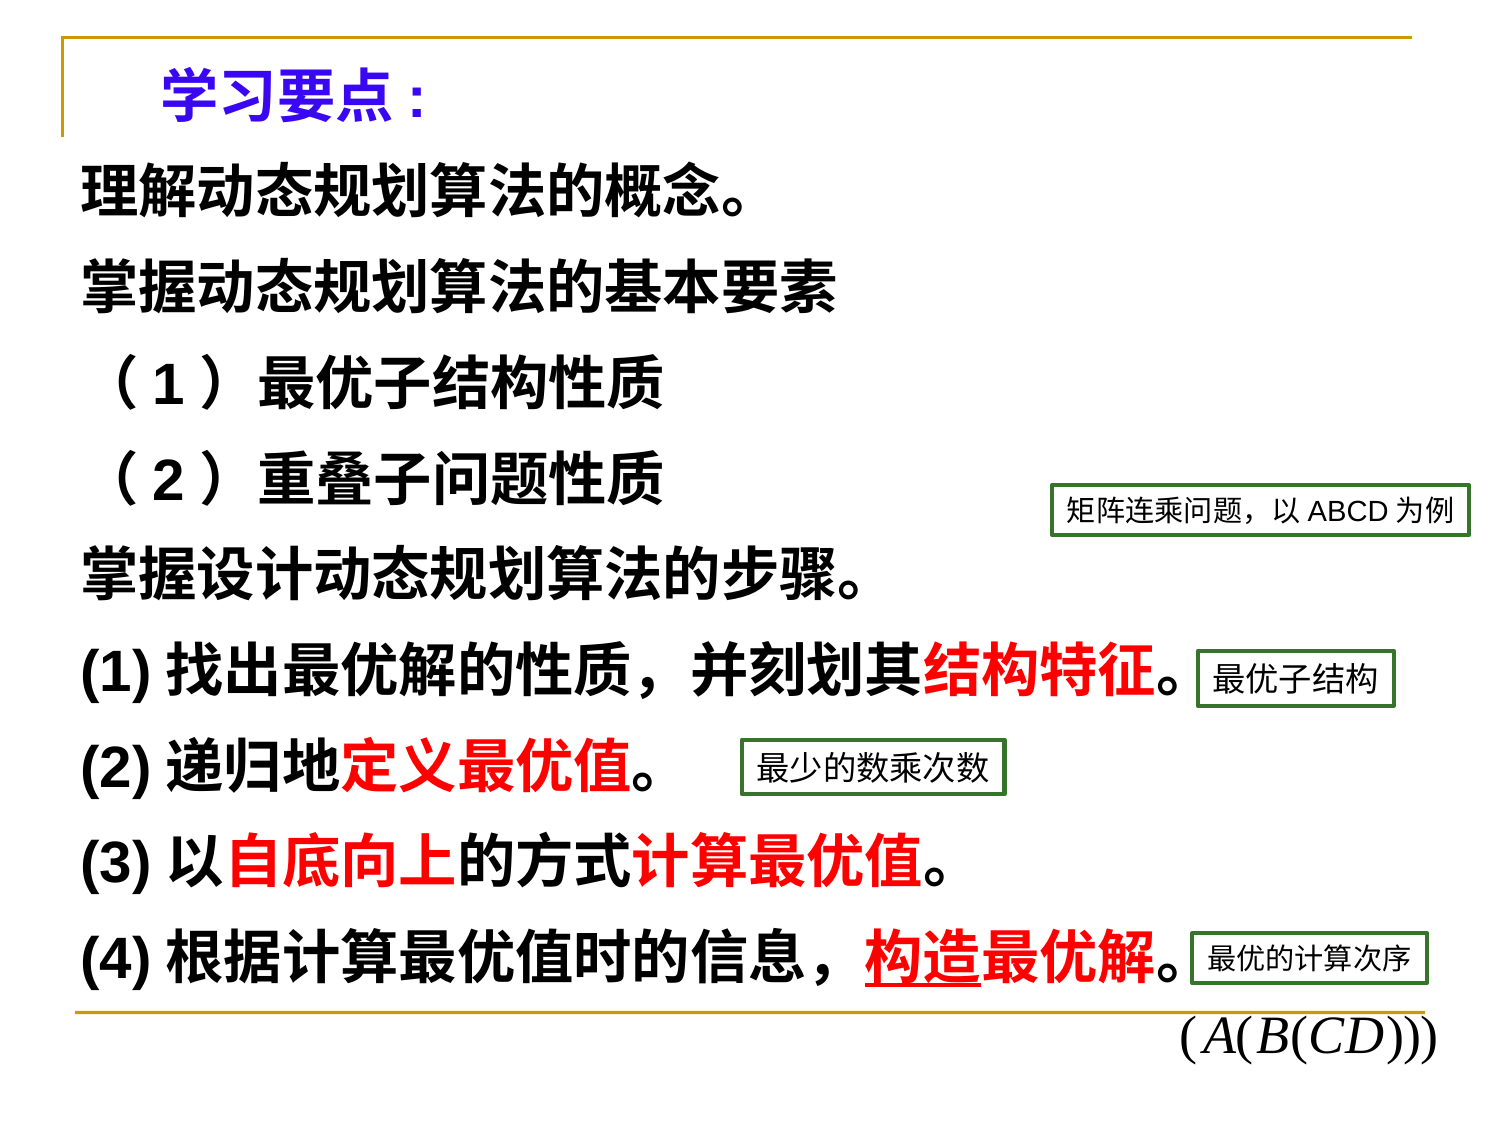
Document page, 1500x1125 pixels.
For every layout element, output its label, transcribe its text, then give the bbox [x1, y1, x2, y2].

text_box 最优的计算次序 [1190, 931, 1429, 985]
text_box 矩阵连乘问题，以ABCD为例 [1050, 483, 1471, 537]
text_box 最优子结构 [1196, 649, 1396, 708]
list 学习要点: 理解动态规划算法的概念。 掌握动态规划算法的基本要素 （1）最优子结构性质 （2）重叠子问题性质 掌握设计动态规划算法的步骤。 (1)找出最优解的性质，并刻划其结构特征。 (2)递归地定义最优值。 (3)以自底向上的方式计算最优值。 (4)根据计算最优值时的信息，构造最优解。 [65, 37, 1416, 1034]
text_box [1172, 1003, 1448, 1077]
text_box 最少的数乘次数 [740, 738, 1007, 796]
